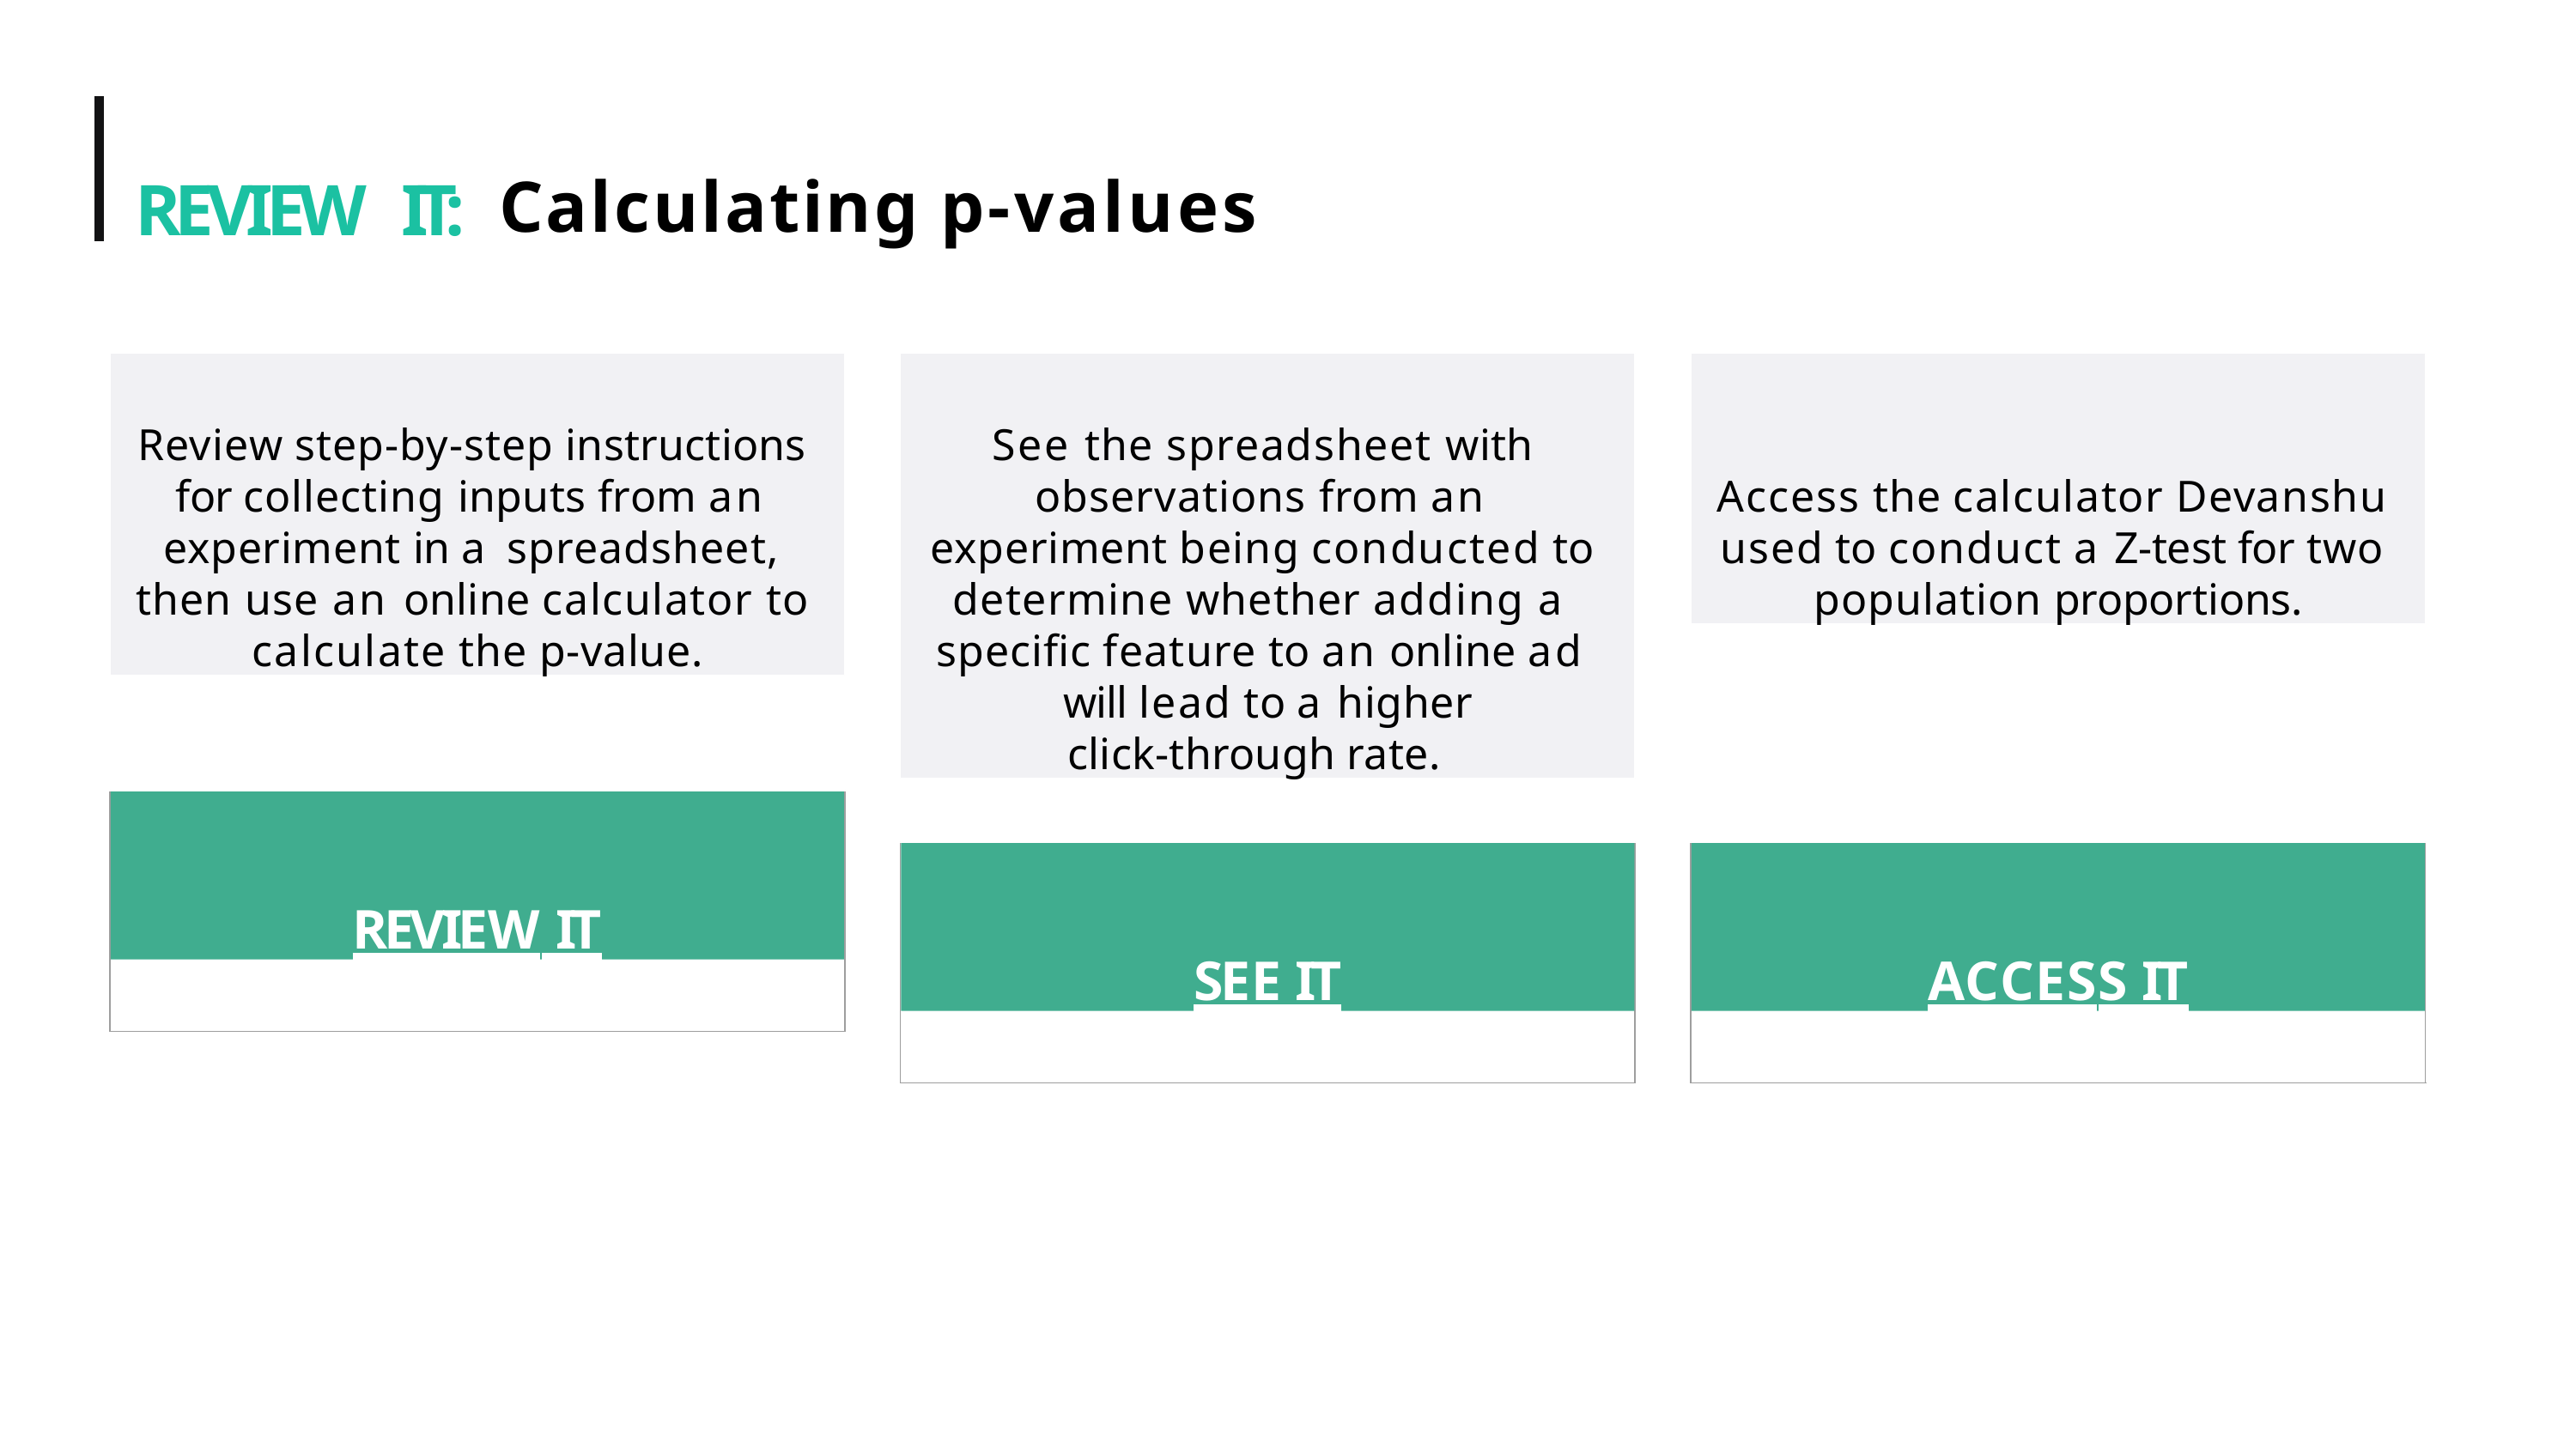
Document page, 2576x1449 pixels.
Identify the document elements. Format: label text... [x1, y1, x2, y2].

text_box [1690, 352, 2427, 1084]
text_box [899, 352, 1637, 1084]
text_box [108, 352, 846, 1033]
title REVIEW IT: Calculating p-values [133, 109, 1371, 354]
